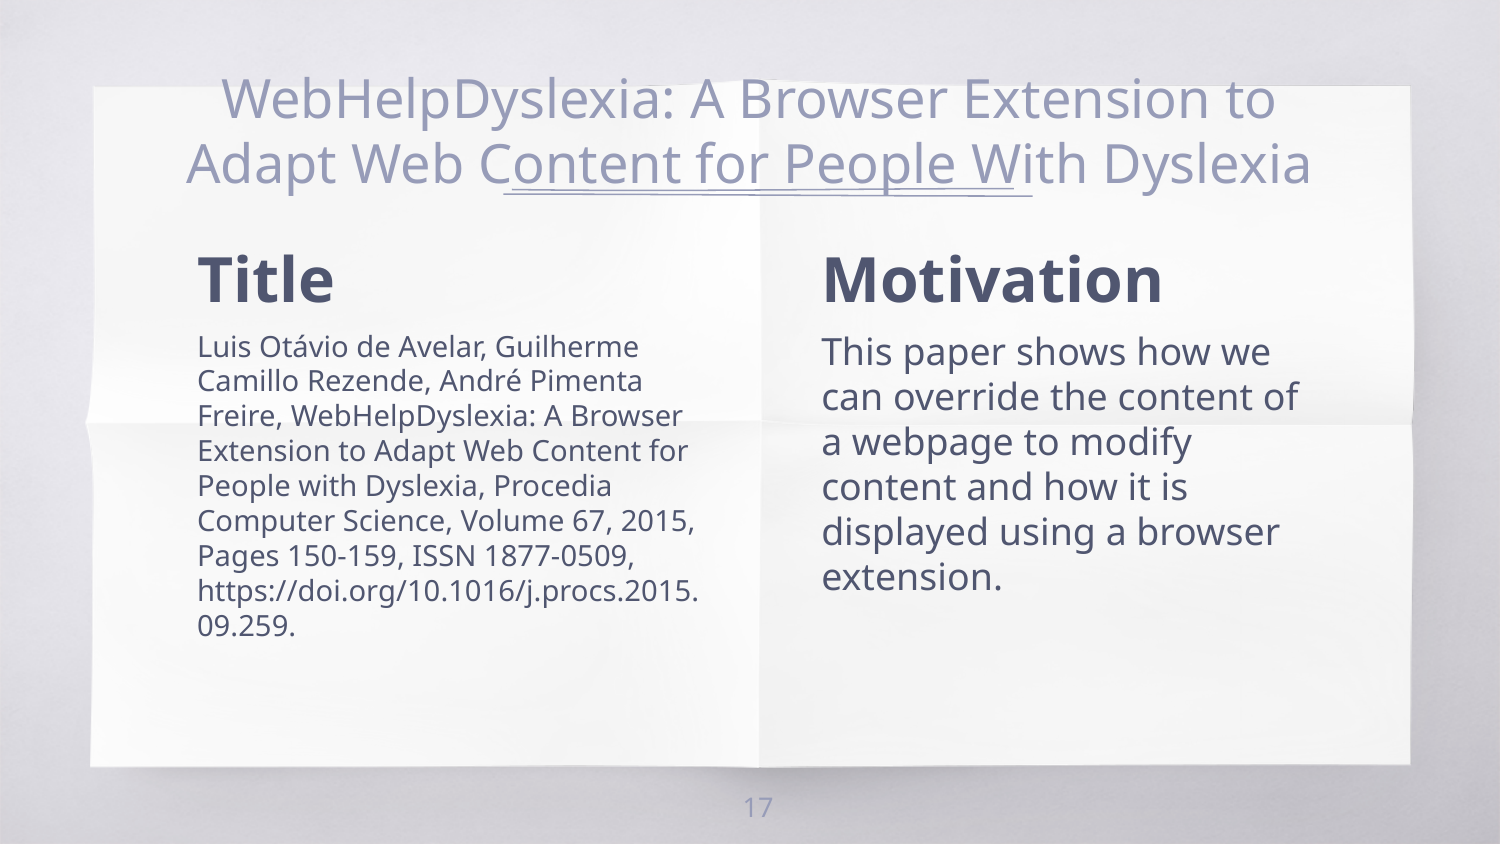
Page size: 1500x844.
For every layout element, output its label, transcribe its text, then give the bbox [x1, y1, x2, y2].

picture [0, 0, 1500, 844]
list Title Luis Otávio de Avelar, Guilherme Camillo Rezende, André Pimenta Freire, WebHelpDyslexia: A Browser Extension to Adapt Web Content for People with Dyslexia, Procedia Computer Science, Volume 67, 2015, Pages 150-159, ISSN 1877-0509, https://doi.org/10.1016/j.procs.2015.09.259. [182, 225, 718, 732]
slide_number ‹#› [713, 775, 804, 825]
list Motivation This paper shows how we can override the content of a webpage to modify content and how it is displayed using a browser extension. [806, 225, 1324, 732]
title WebHelpDyslexia: A Browser Extension to Adapt Web Content for People With Dyslexia [168, 97, 1332, 210]
